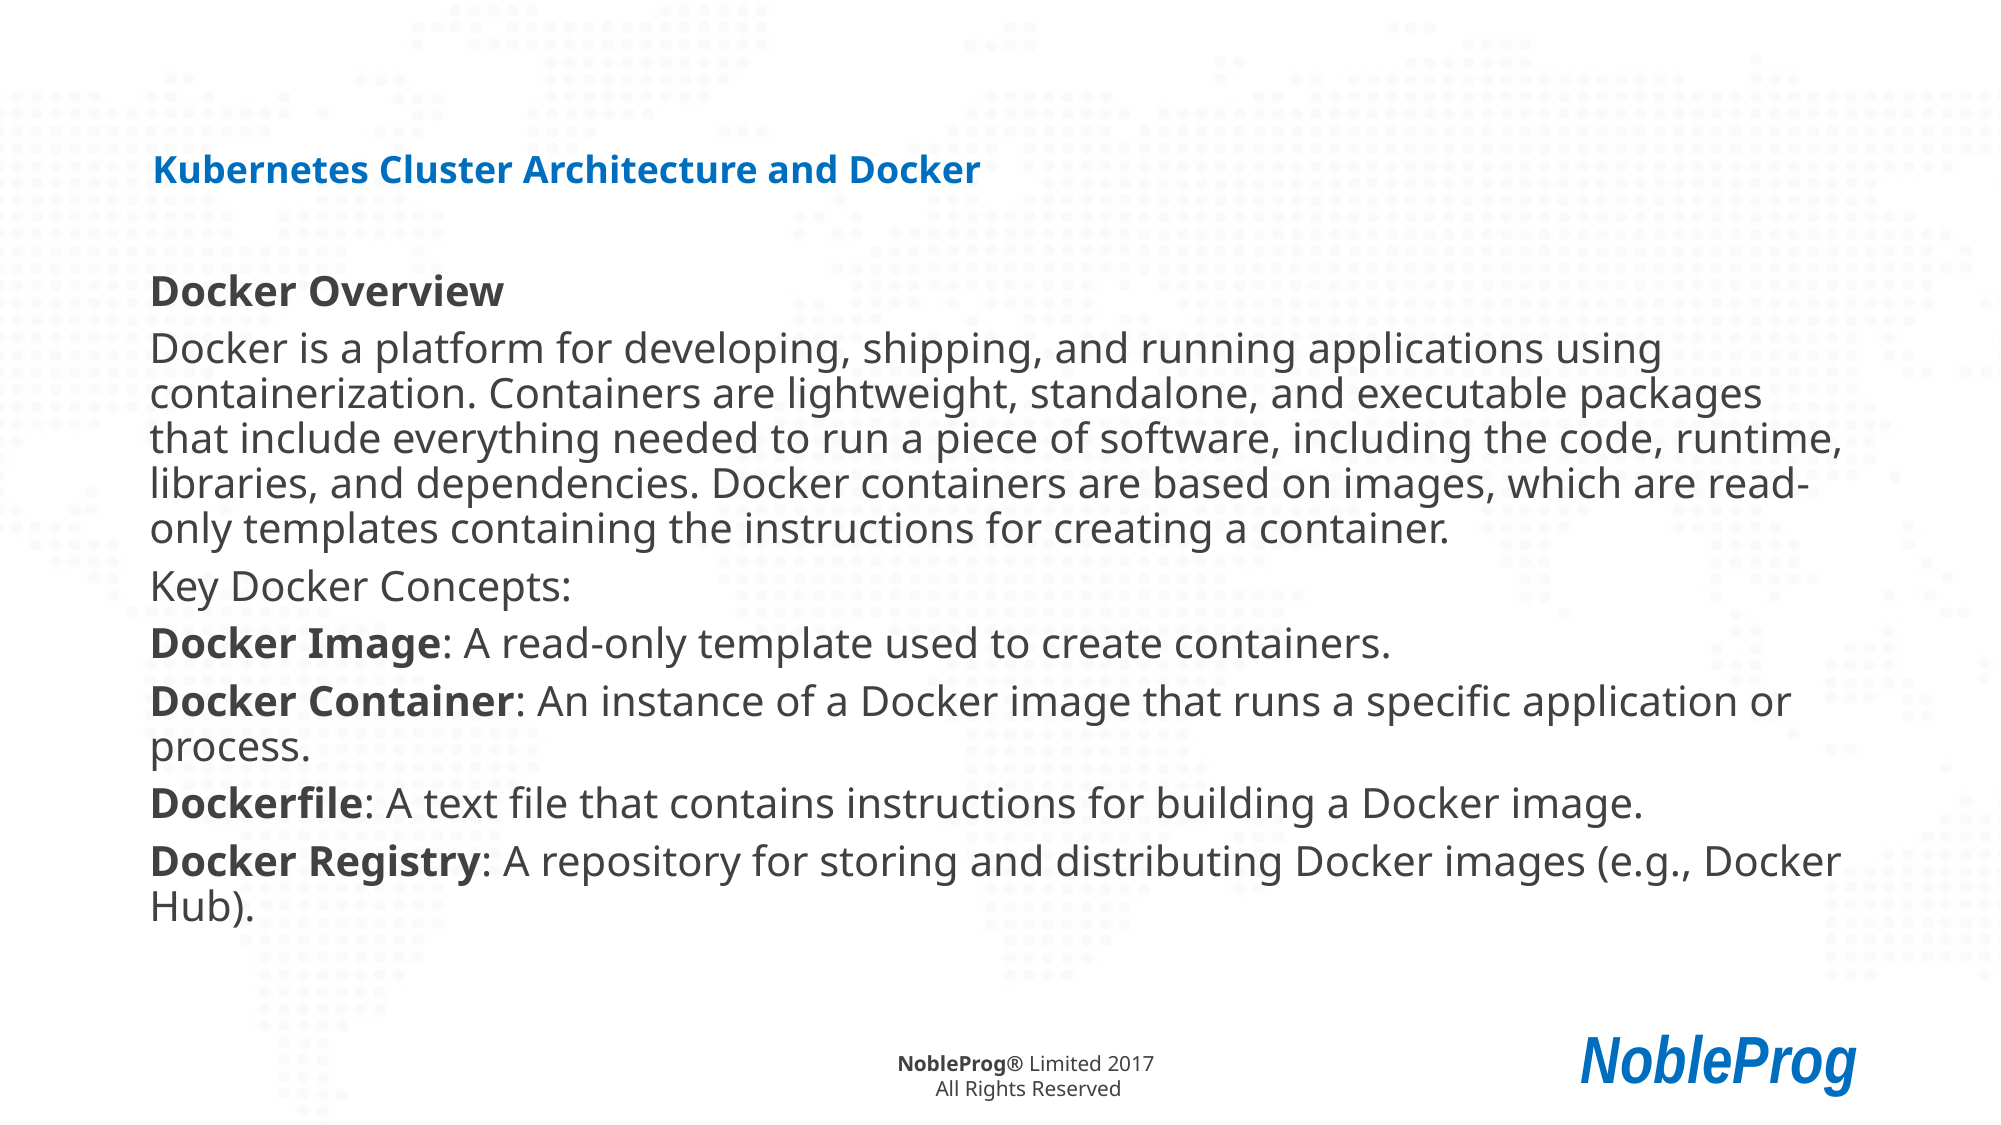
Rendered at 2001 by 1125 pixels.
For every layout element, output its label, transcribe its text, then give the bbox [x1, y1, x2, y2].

list Docker Overview Docker is a platform for developing, shipping, and running applications using containerization. Containers are lightweight, standalone, and executable packages that include everything needed to run a piece of software, including the code, runtime, libraries, and dependencies. Docker containers are based on images, which are read-only templates containing the instructions for creating a container. Key Docker Concepts: Docker Image: A read-only template used to create containers. Docker Container: An instance of a Docker image that runs a specific application or process. Dockerfile: A text file that contains instructions for building a Docker image. Docker Registry: A repository for storing and distributing Docker images (e.g., Docker Hub). [134, 262, 1860, 977]
title Kubernetes Cluster Architecture and Docker [137, 59, 1863, 278]
